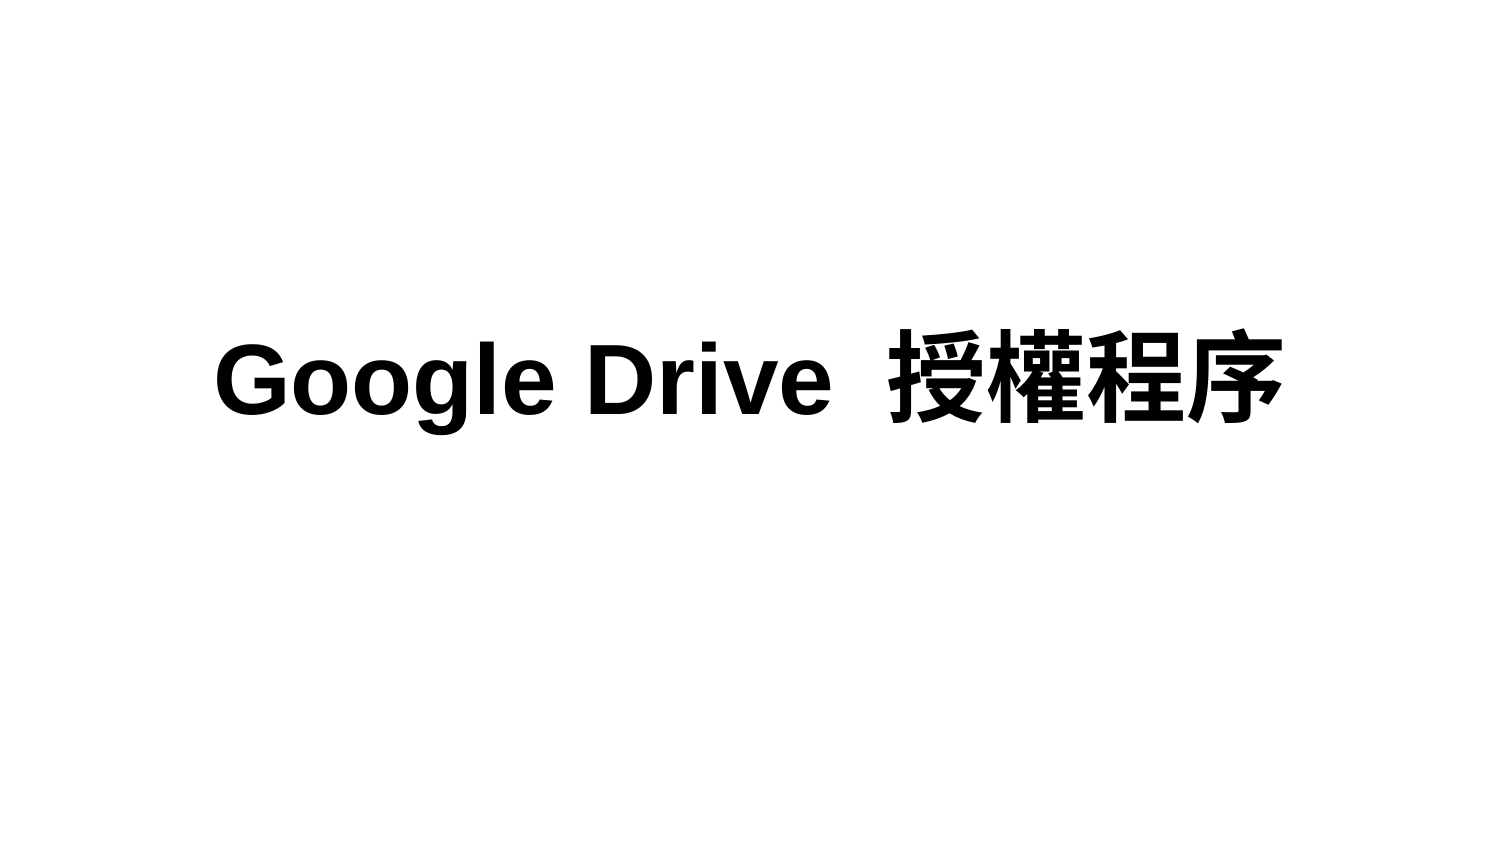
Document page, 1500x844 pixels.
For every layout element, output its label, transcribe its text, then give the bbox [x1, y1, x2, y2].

title Google Drive 授權程序 [112, 259, 1388, 450]
